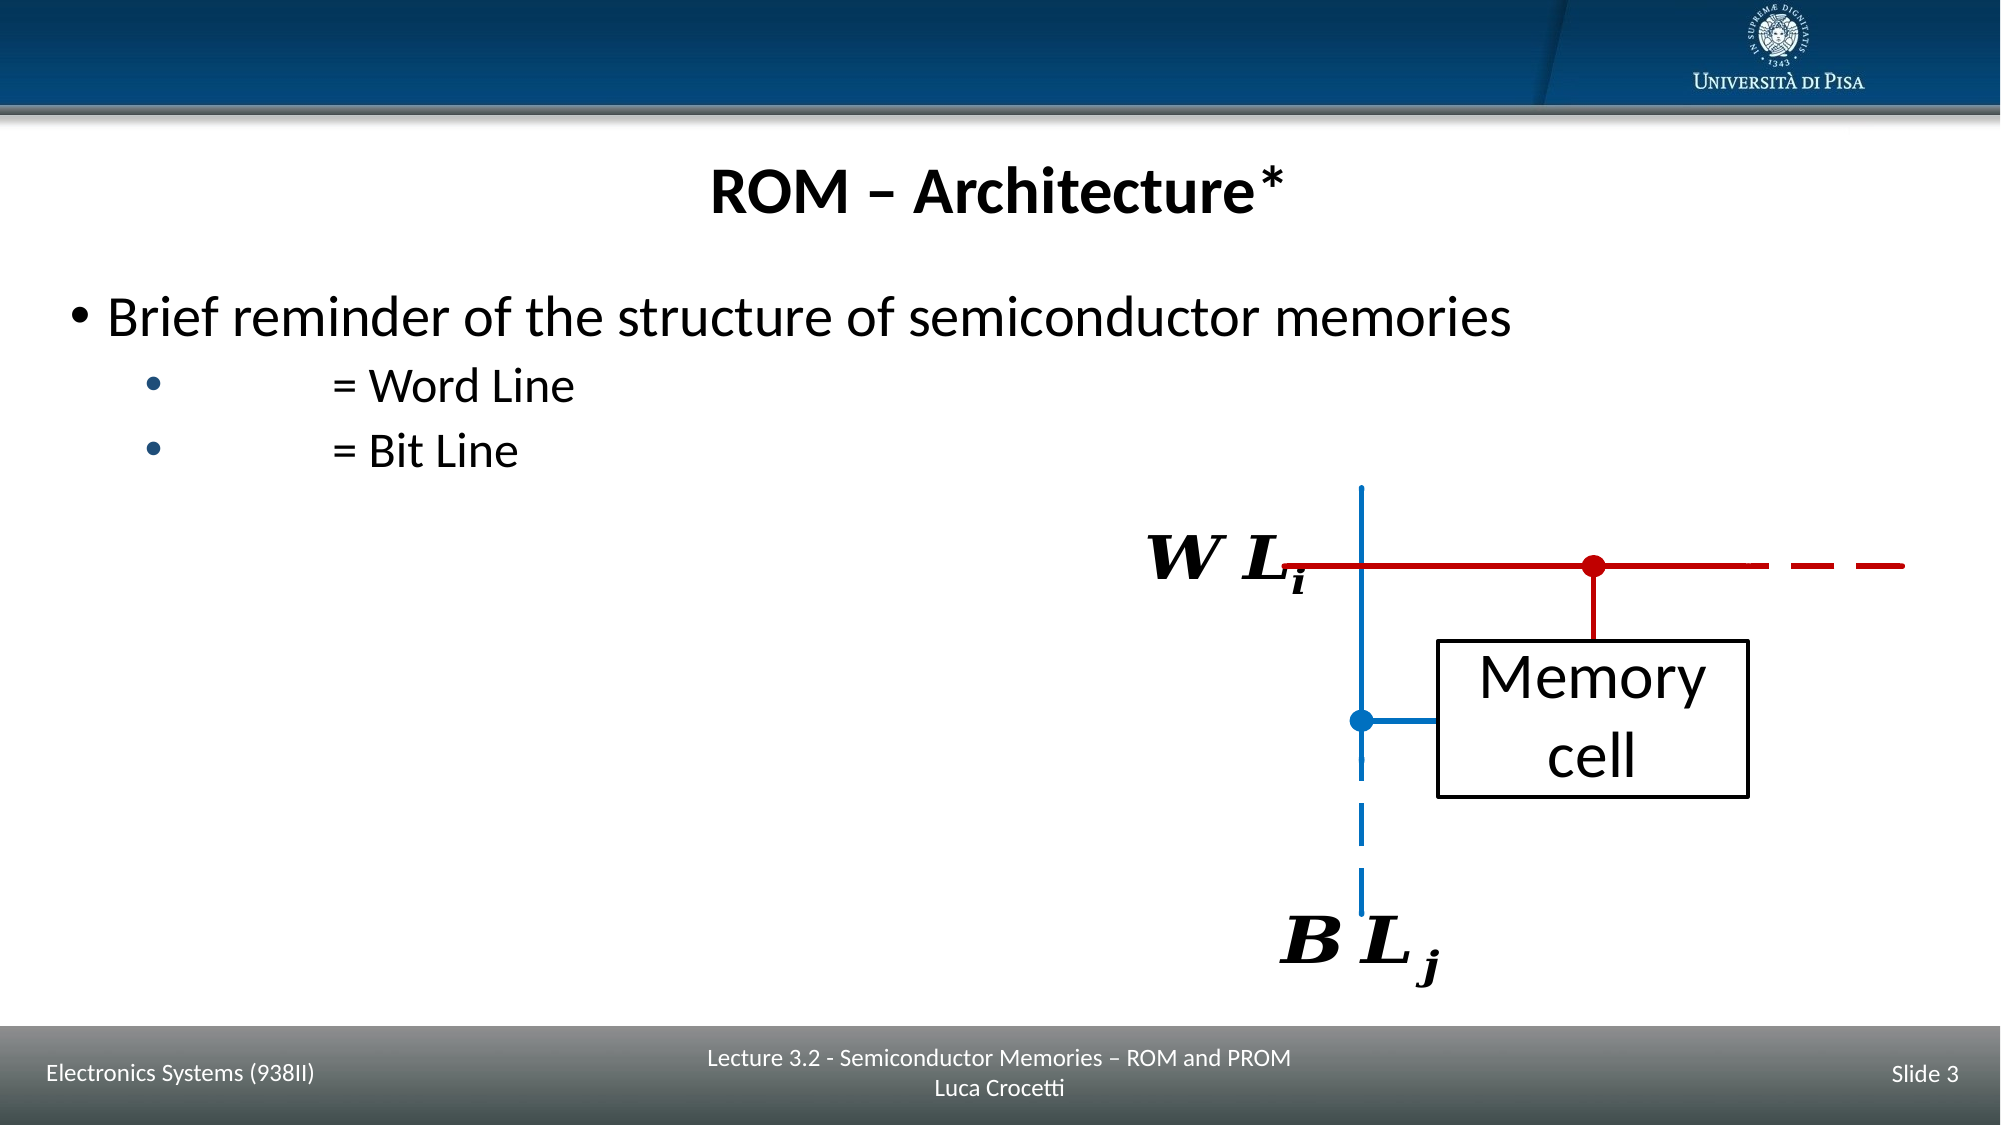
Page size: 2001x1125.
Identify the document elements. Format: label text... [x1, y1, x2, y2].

title ROM – Architecture* [55, 138, 1945, 244]
picture [0, 0, 2001, 1125]
